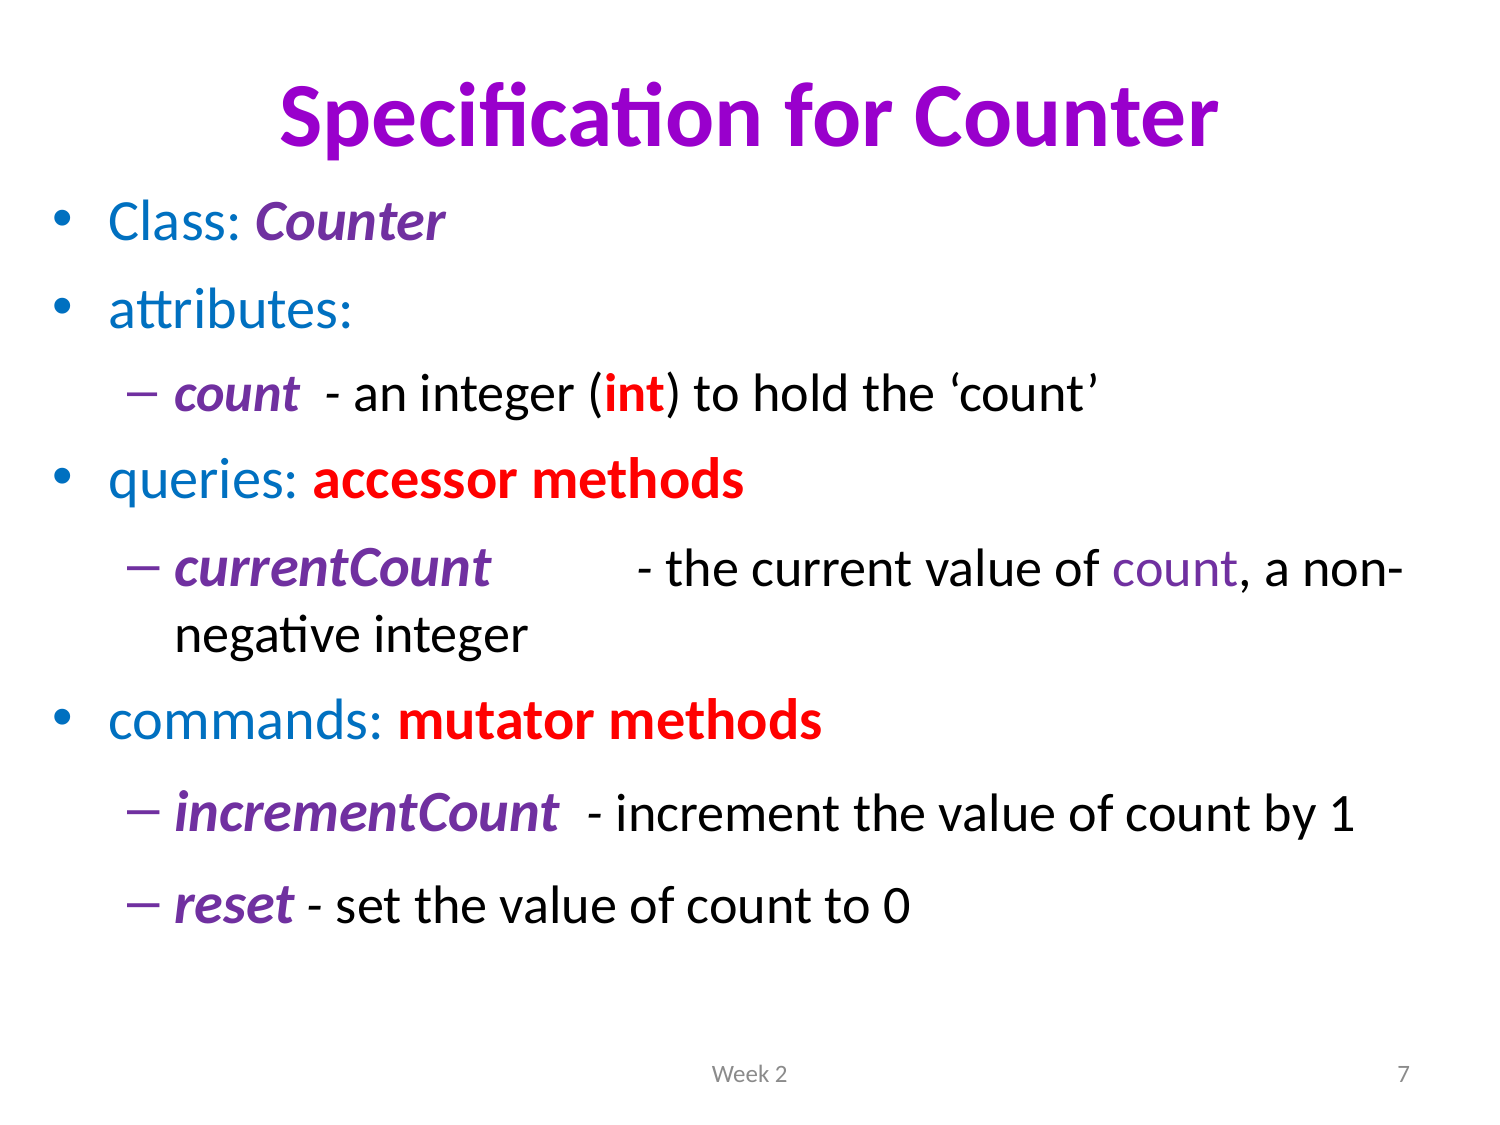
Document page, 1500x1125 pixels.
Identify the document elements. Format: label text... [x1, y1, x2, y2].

slide_number 7 [1074, 1042, 1425, 1103]
footer Week 2 [512, 1042, 988, 1103]
list Class: Counter attributes: count - an integer (int) to hold the ‘count’ queries: accessor methods currentCount - the current value of count, a non-negative integer commands: mutator methods incrementCount - increment the value of count by 1 reset - set the value of count to 0 [37, 174, 1425, 1038]
title Specification for Counter [75, 45, 1425, 174]
